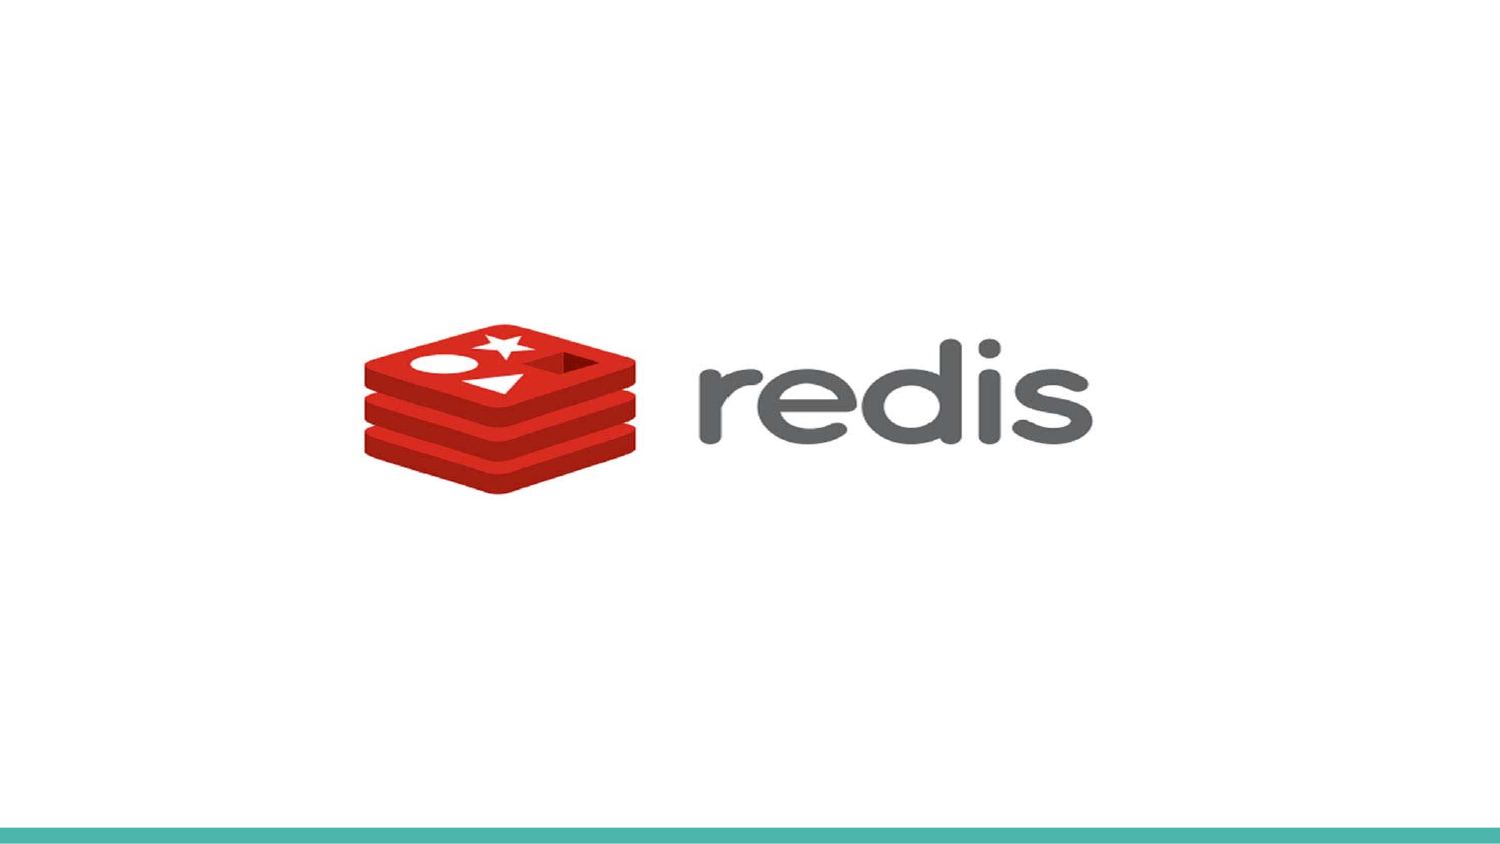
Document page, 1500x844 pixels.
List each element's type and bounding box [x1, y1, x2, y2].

picture [224, 38, 1234, 778]
